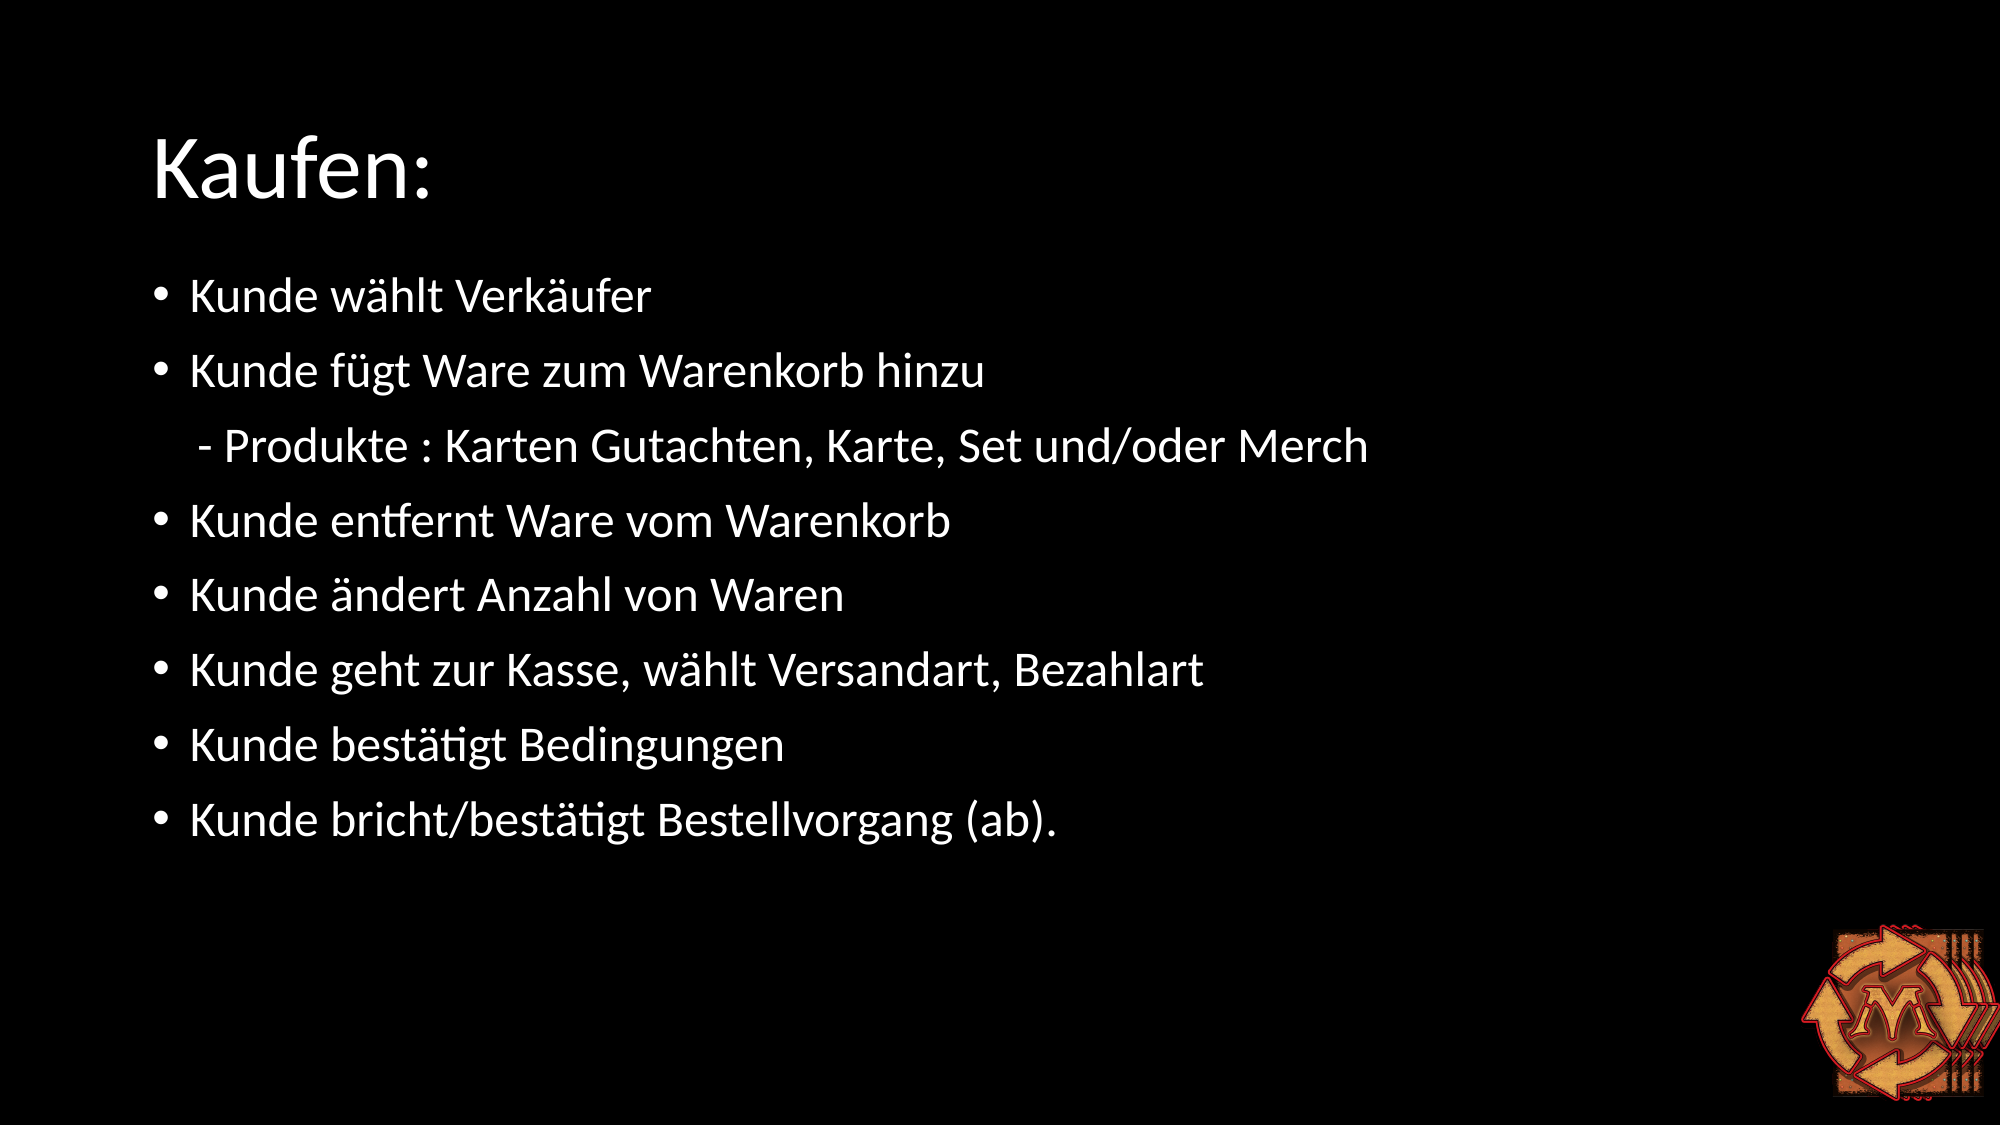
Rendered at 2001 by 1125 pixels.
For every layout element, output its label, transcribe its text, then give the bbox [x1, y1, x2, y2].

list Kunde wählt Verkäufer Kunde fügt Ware zum Warenkorb hinzu - Produkte : Karten Gutachten, Karte, Set und/oder Merch Kunde entfernt Ware vom Warenkorb Kunde ändert Anzahl von Waren Kunde geht zur Kasse, wählt Versandart, Bezahlart Kunde bestätigt Bedingungen Kunde bricht/bestätigt Bestellvorgang (ab). [137, 261, 1863, 976]
title Kaufen: [137, 59, 1863, 261]
picture [1801, 922, 2000, 1105]
